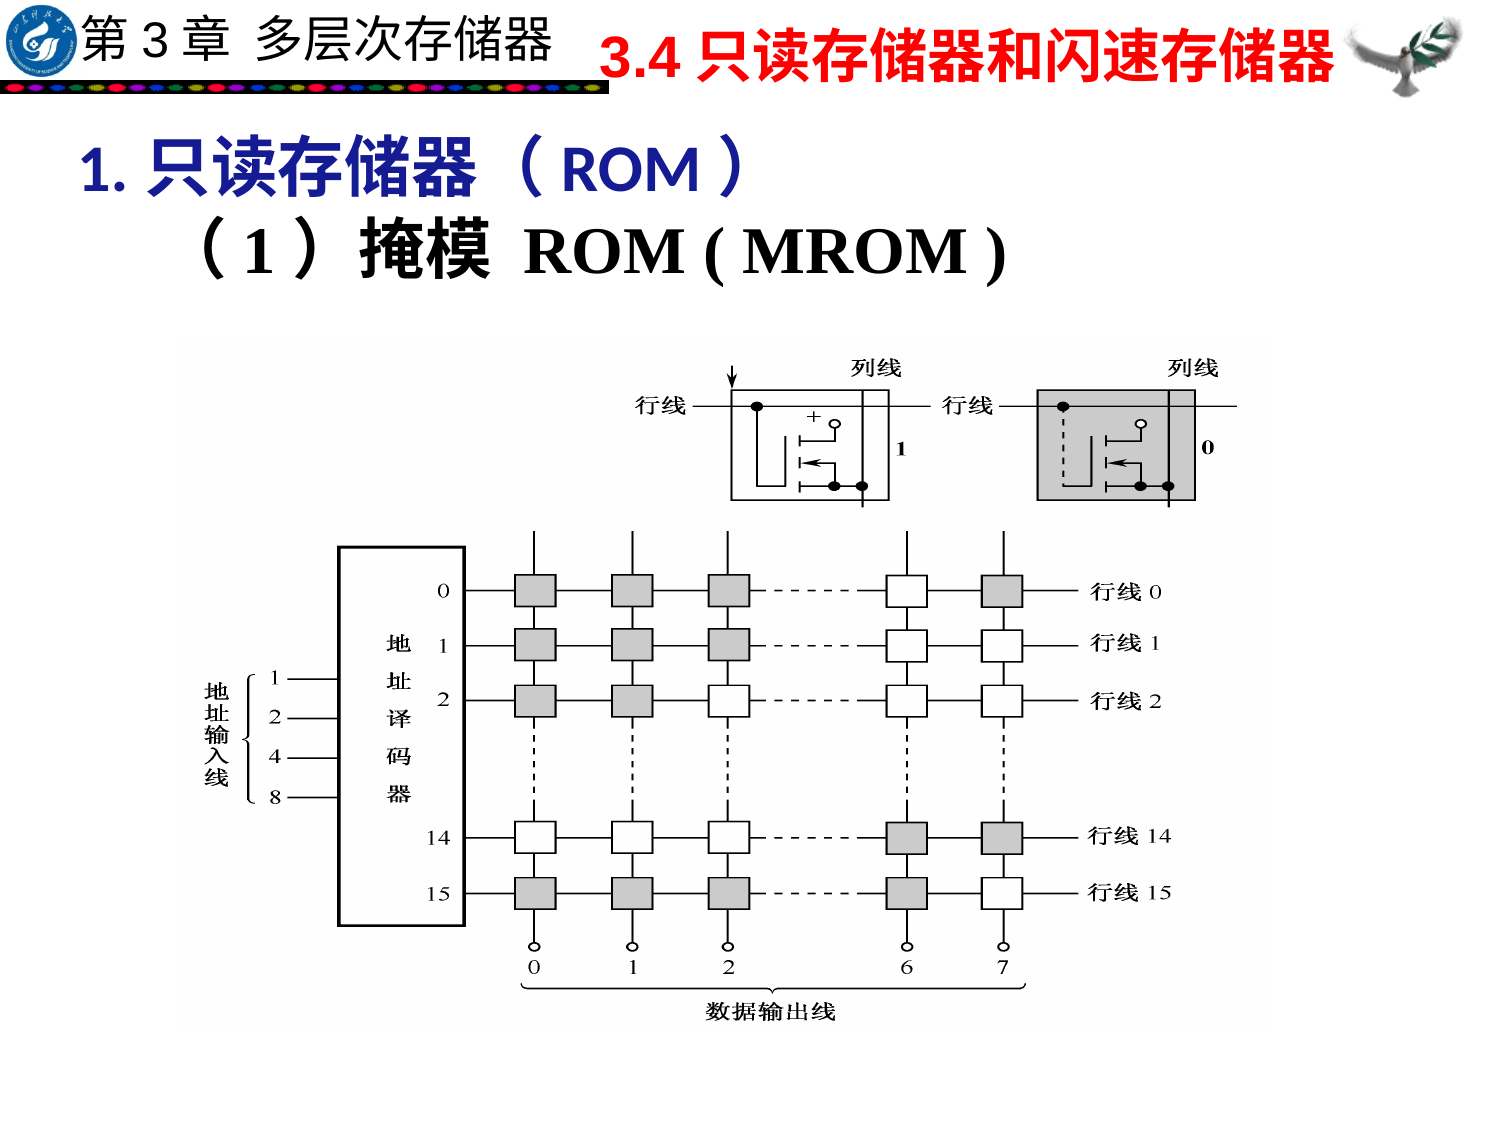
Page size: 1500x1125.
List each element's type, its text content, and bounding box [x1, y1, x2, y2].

picture [175, 339, 1266, 1032]
text_box 1.只读存储器（ROM） [62, 117, 815, 212]
text_box 3.4只读存储器和闪速存储器 [584, 11, 1351, 97]
picture [1312, 0, 1500, 134]
picture [0, 0, 584, 94]
text_box （1）掩模 ROM ( MROM ) [114, 199, 1040, 294]
